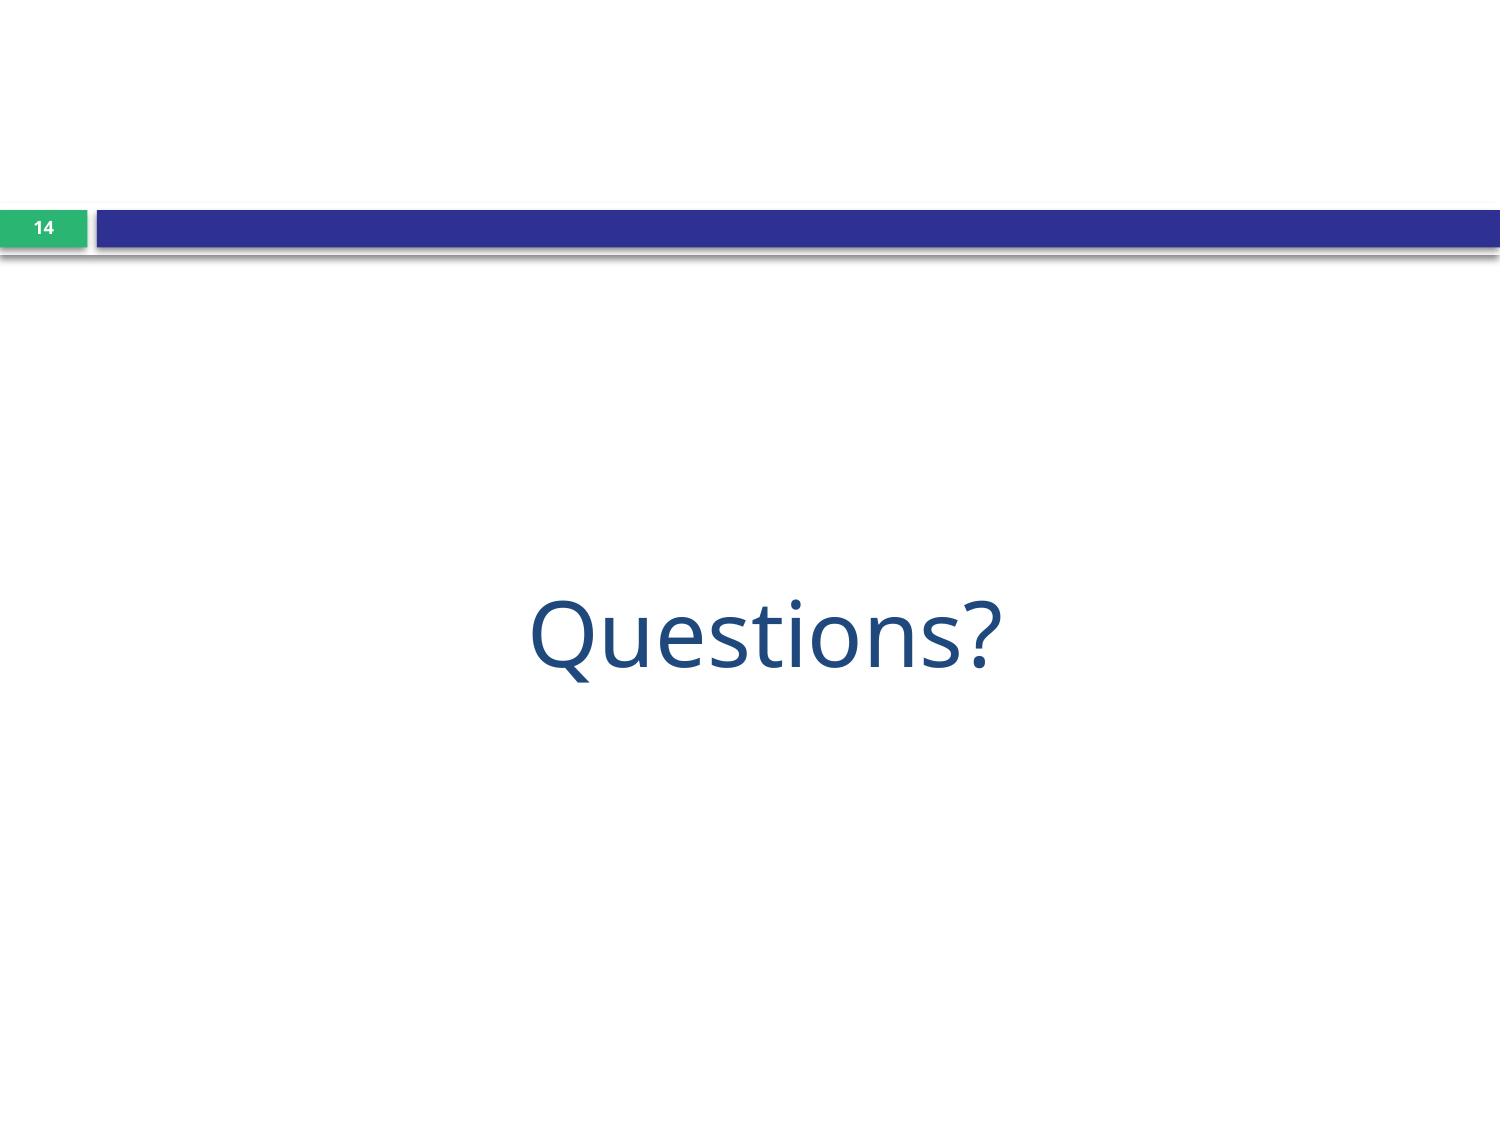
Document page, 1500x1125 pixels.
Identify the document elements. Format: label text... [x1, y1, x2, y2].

title Questions? [512, 537, 1100, 725]
slide_number 14 [0, 208, 88, 249]
